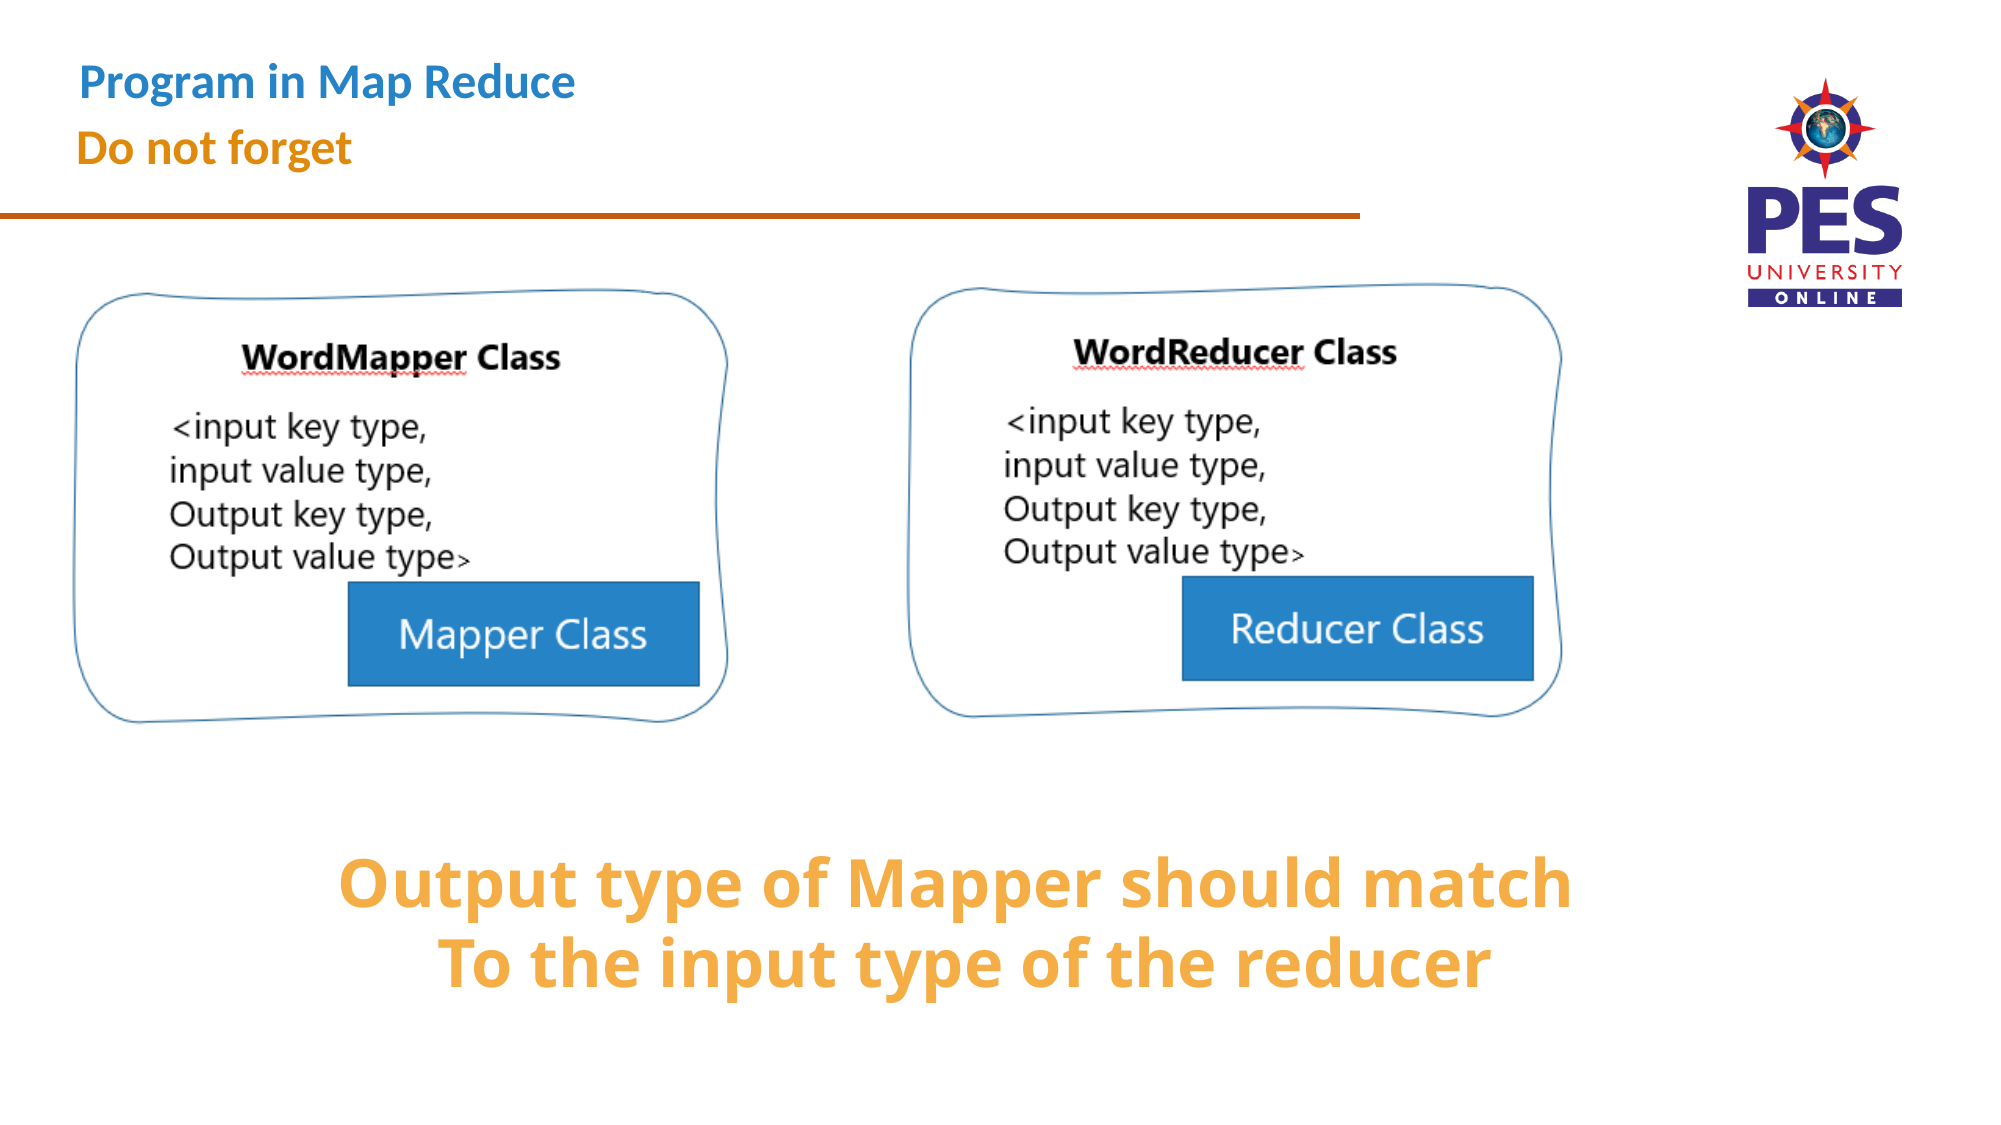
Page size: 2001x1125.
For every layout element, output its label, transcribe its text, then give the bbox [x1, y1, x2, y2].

picture [882, 272, 1603, 744]
text_box Program in Map Reduce [64, 41, 1295, 117]
text_box Output type of Mapper should match To the input type of the reducer [322, 833, 1608, 1009]
text_box Do not forget [60, 106, 1374, 182]
picture [29, 279, 758, 737]
picture [1748, 76, 1902, 307]
